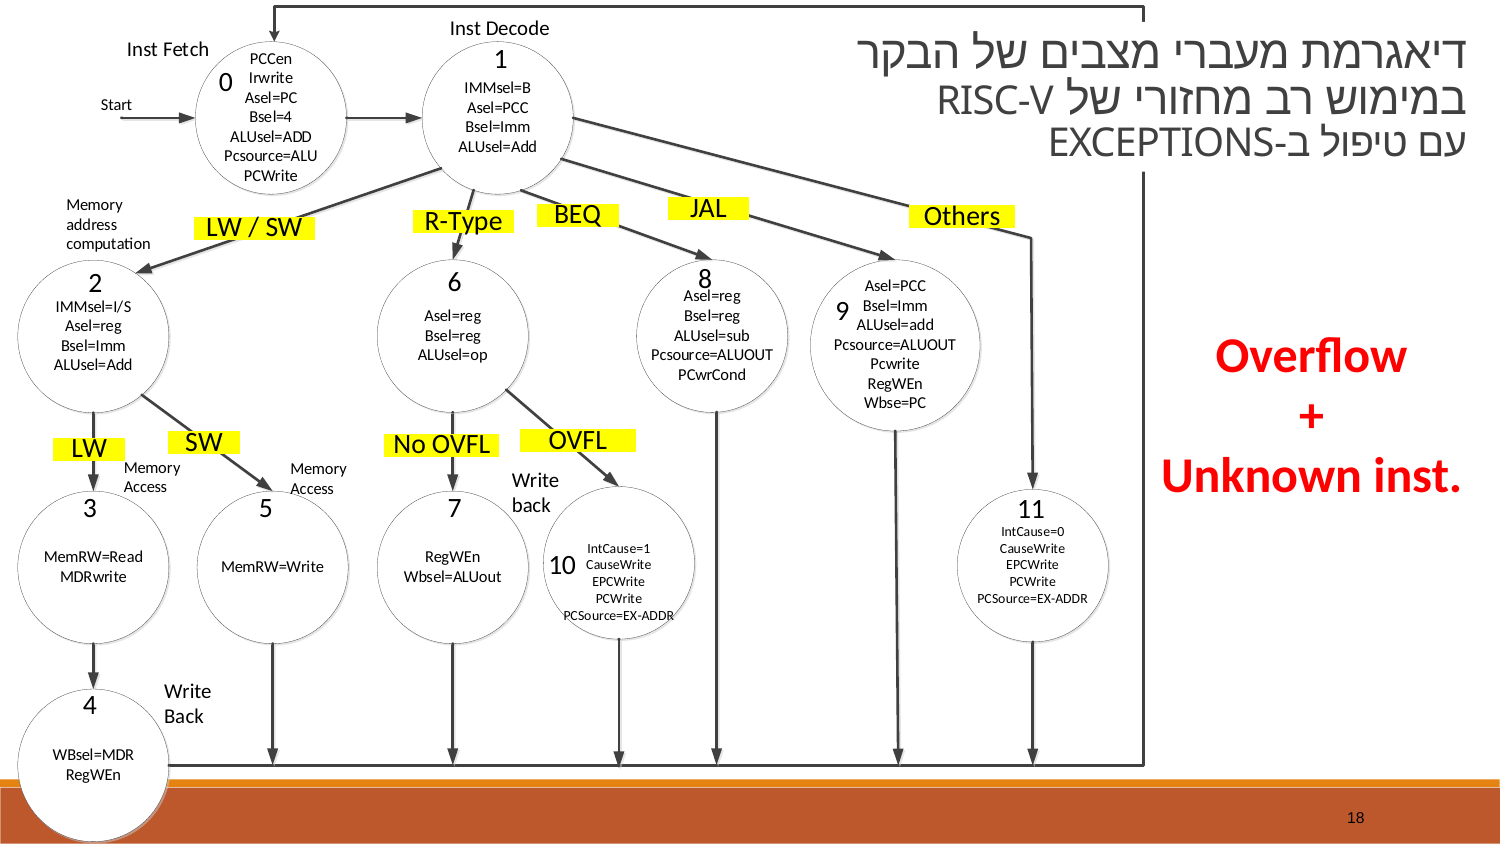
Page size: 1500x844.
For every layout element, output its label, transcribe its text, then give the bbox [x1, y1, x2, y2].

text_box דיאגרמת מעברי מצבים של הבקר במימוש רב מחזורי של RISC-V עם טיפול ב-EXCEPTIONS [1195, 21, 1482, 172]
text_box Overflow + Unknown inst. [1195, 315, 1487, 511]
slide_number 18 [1218, 794, 1380, 840]
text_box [0, 0, 1189, 844]
